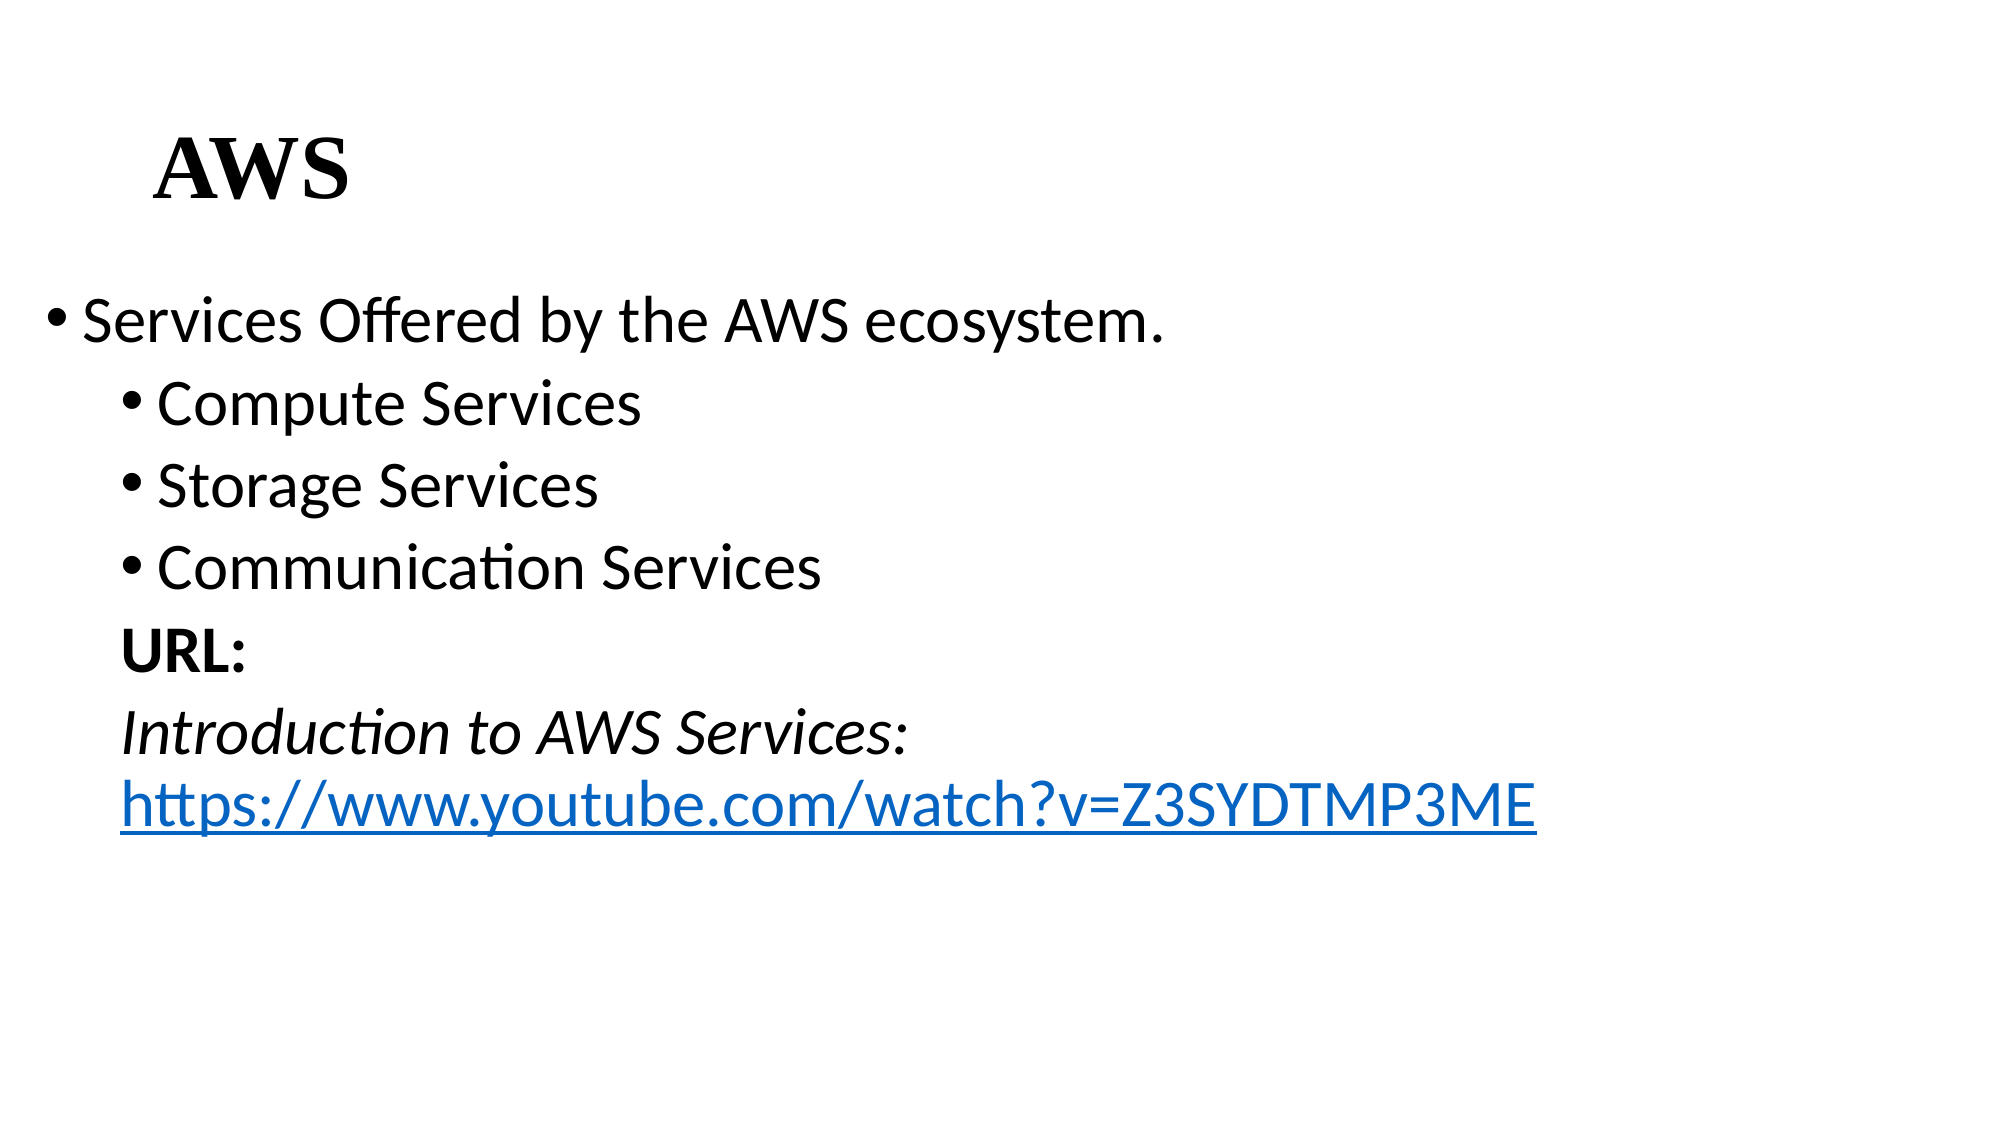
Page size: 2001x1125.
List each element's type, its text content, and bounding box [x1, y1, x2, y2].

title AWS [137, 59, 1863, 277]
list Services Offered by the AWS ecosystem. Compute Services Storage Services Communication Services URL: Introduction to AWS Services: https://www.youtube.com/watch?v=Z3SYDTMP3ME [30, 277, 1953, 1066]
